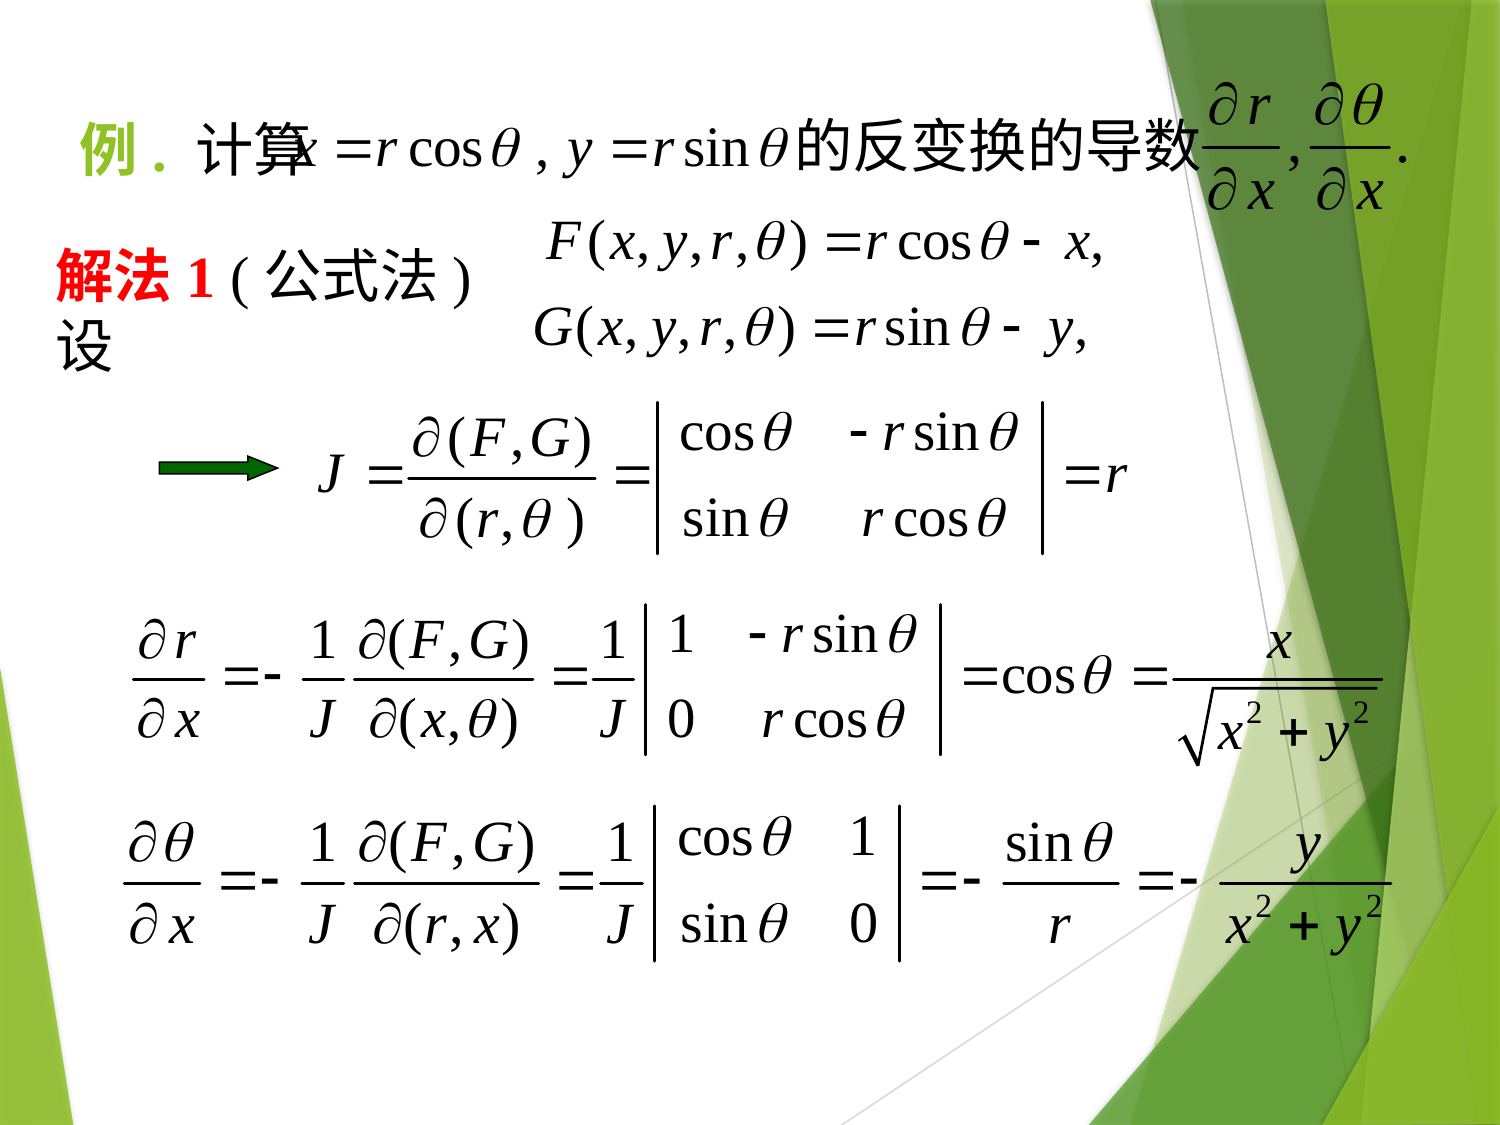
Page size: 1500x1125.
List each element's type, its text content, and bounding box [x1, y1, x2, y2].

text_box 解法1 (公式法) 设 [41, 231, 550, 387]
text_box 的反变换的导数 [779, 101, 1187, 187]
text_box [114, 795, 1403, 972]
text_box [280, 113, 801, 191]
text_box 例. 计算 [64, 105, 337, 206]
text_box [159, 456, 278, 480]
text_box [123, 594, 1393, 780]
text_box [524, 207, 1115, 370]
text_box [1192, 65, 1421, 239]
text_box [305, 391, 1141, 565]
